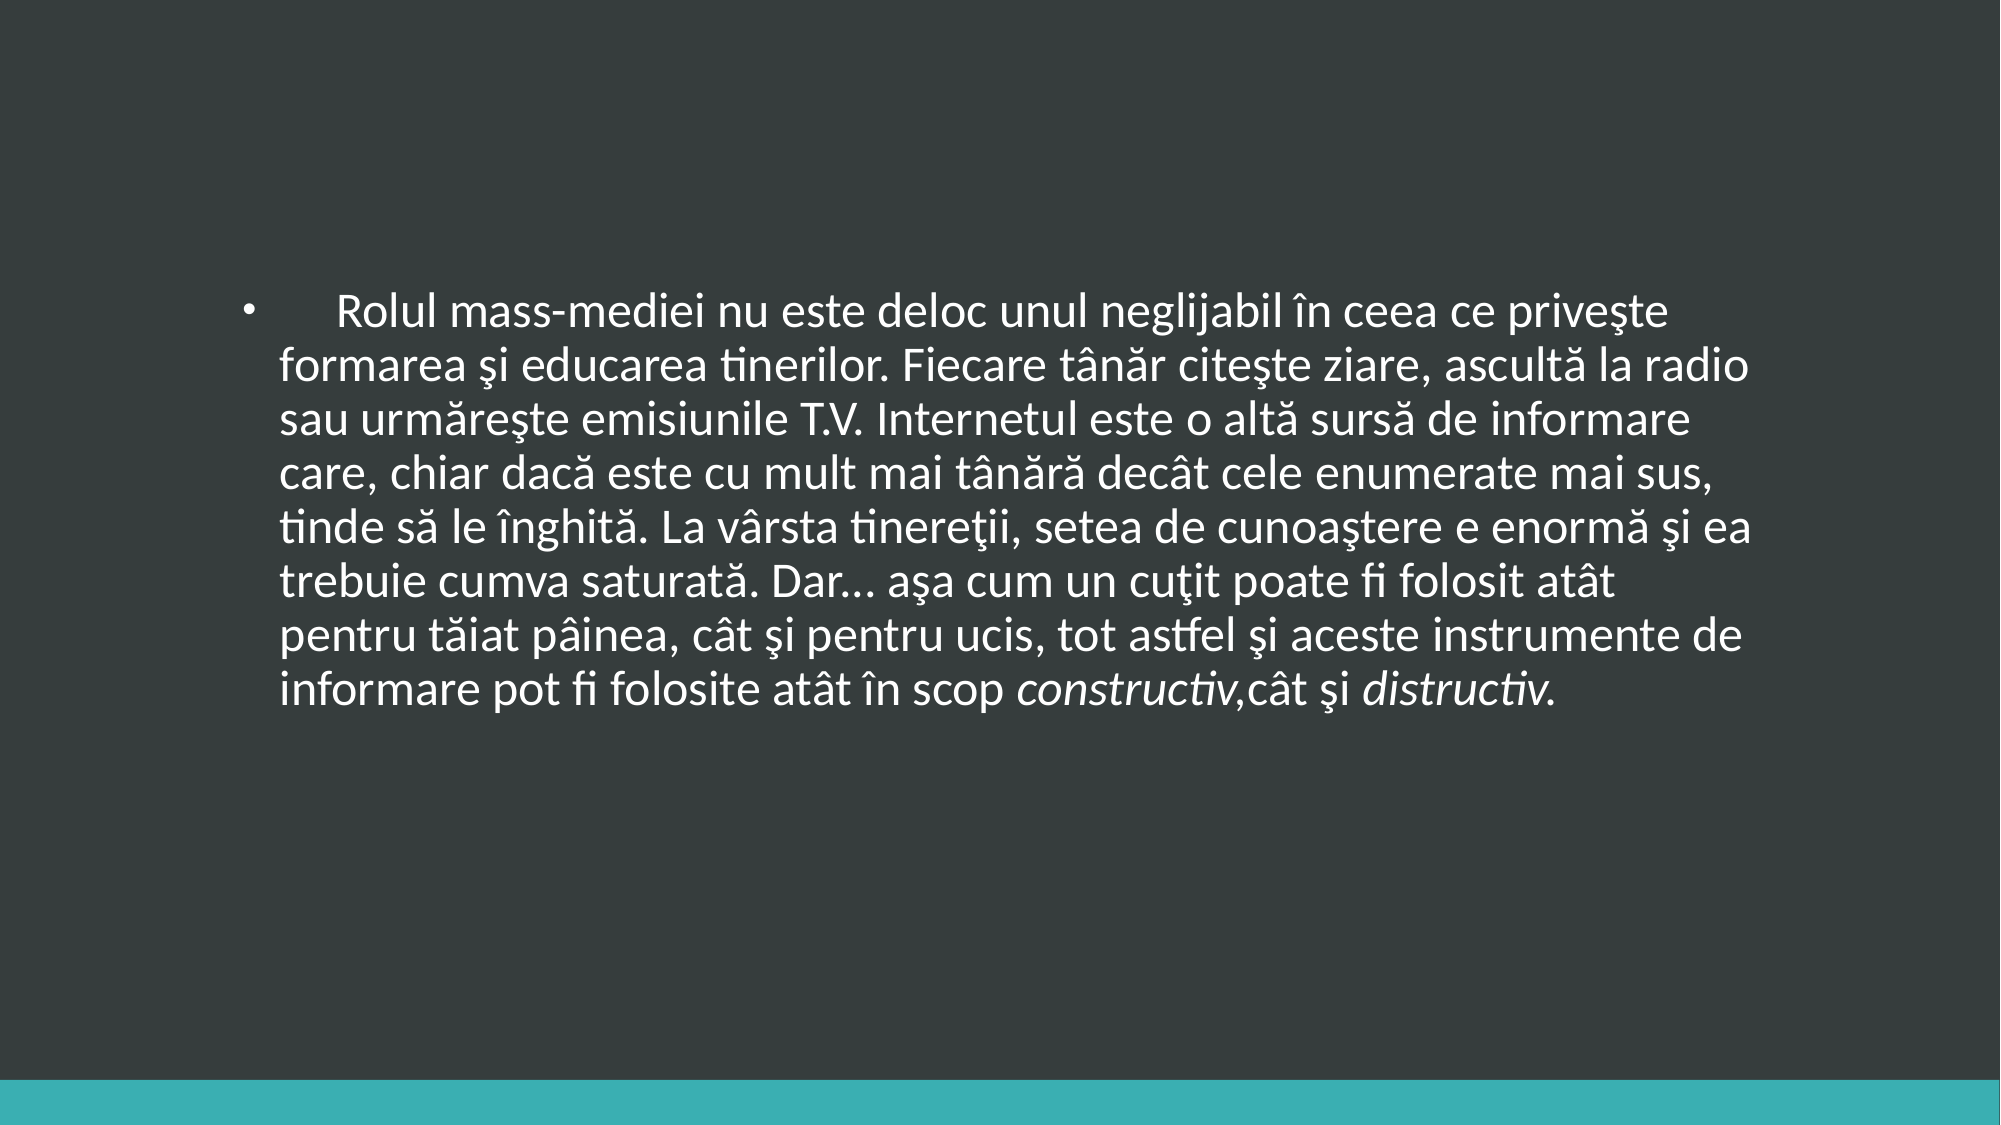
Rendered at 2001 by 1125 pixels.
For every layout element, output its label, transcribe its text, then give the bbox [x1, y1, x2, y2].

list Rolul mass-mediei nu este deloc unul neglijabil în ceea ce priveşte formarea şi educarea tinerilor. Fiecare tânăr citeşte ziare, ascultă la radio sau urmăreşte emisiunile T.V. Internetul este o altă sursă de informare care, chiar dacă este cu mult mai tânără decât cele enumerate mai sus, tinde să le înghită. La vârsta tinereţii, setea de cunoaştere e enormă şi ea trebuie cumva saturată. Dar... aşa cum un cuţit poate fi folosit atât pentru tăiat pâinea, cât şi pentru ucis, tot astfel şi aceste instrumente de informare pot fi folosite atât în scop constructiv,cât şi distructiv. [219, 277, 1780, 990]
